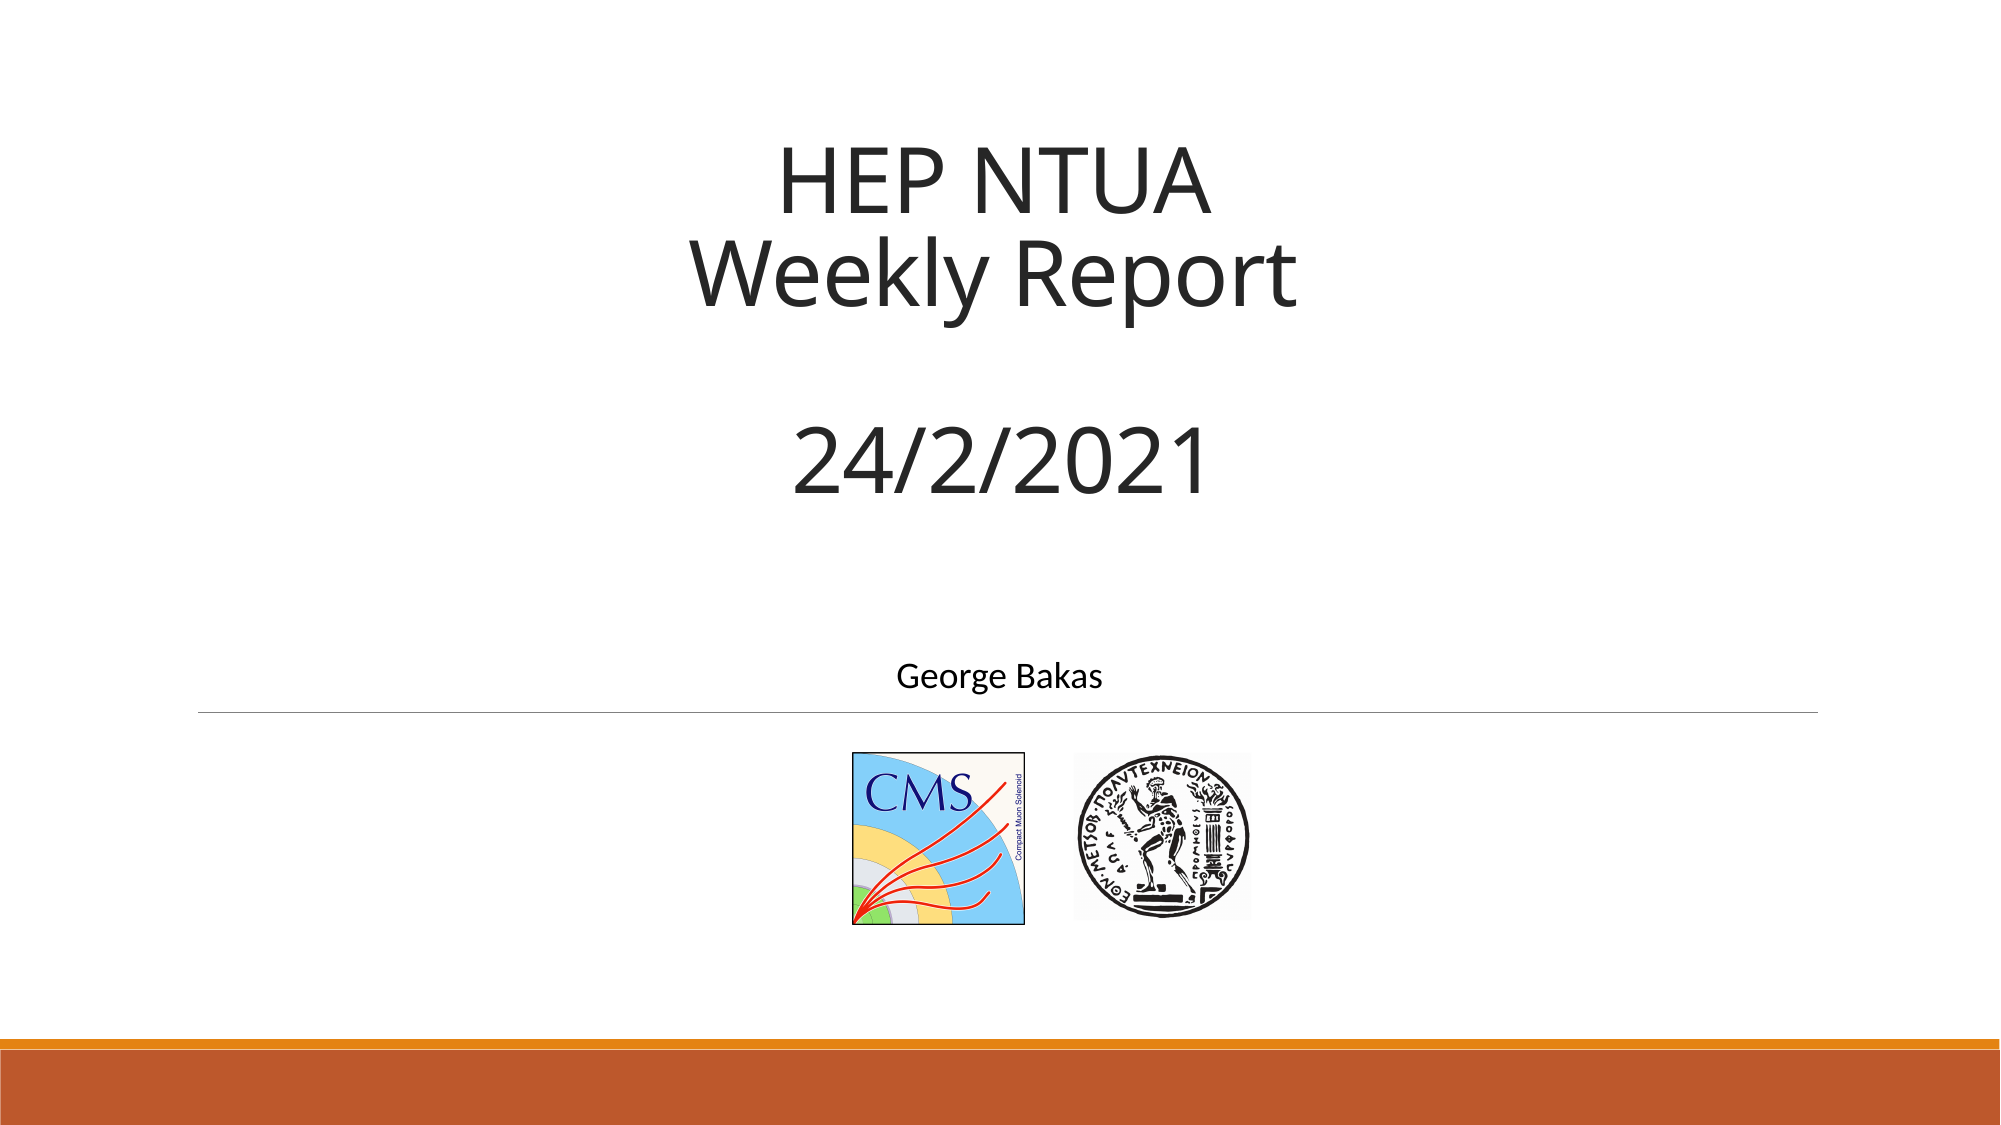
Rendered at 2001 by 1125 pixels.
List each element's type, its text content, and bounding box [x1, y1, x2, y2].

picture [851, 752, 1025, 926]
text_box George Bakas [186, 643, 1814, 704]
picture [1072, 752, 1252, 921]
title HEP NTUA Weekly Report 24/2/2021 [180, 37, 1830, 533]
